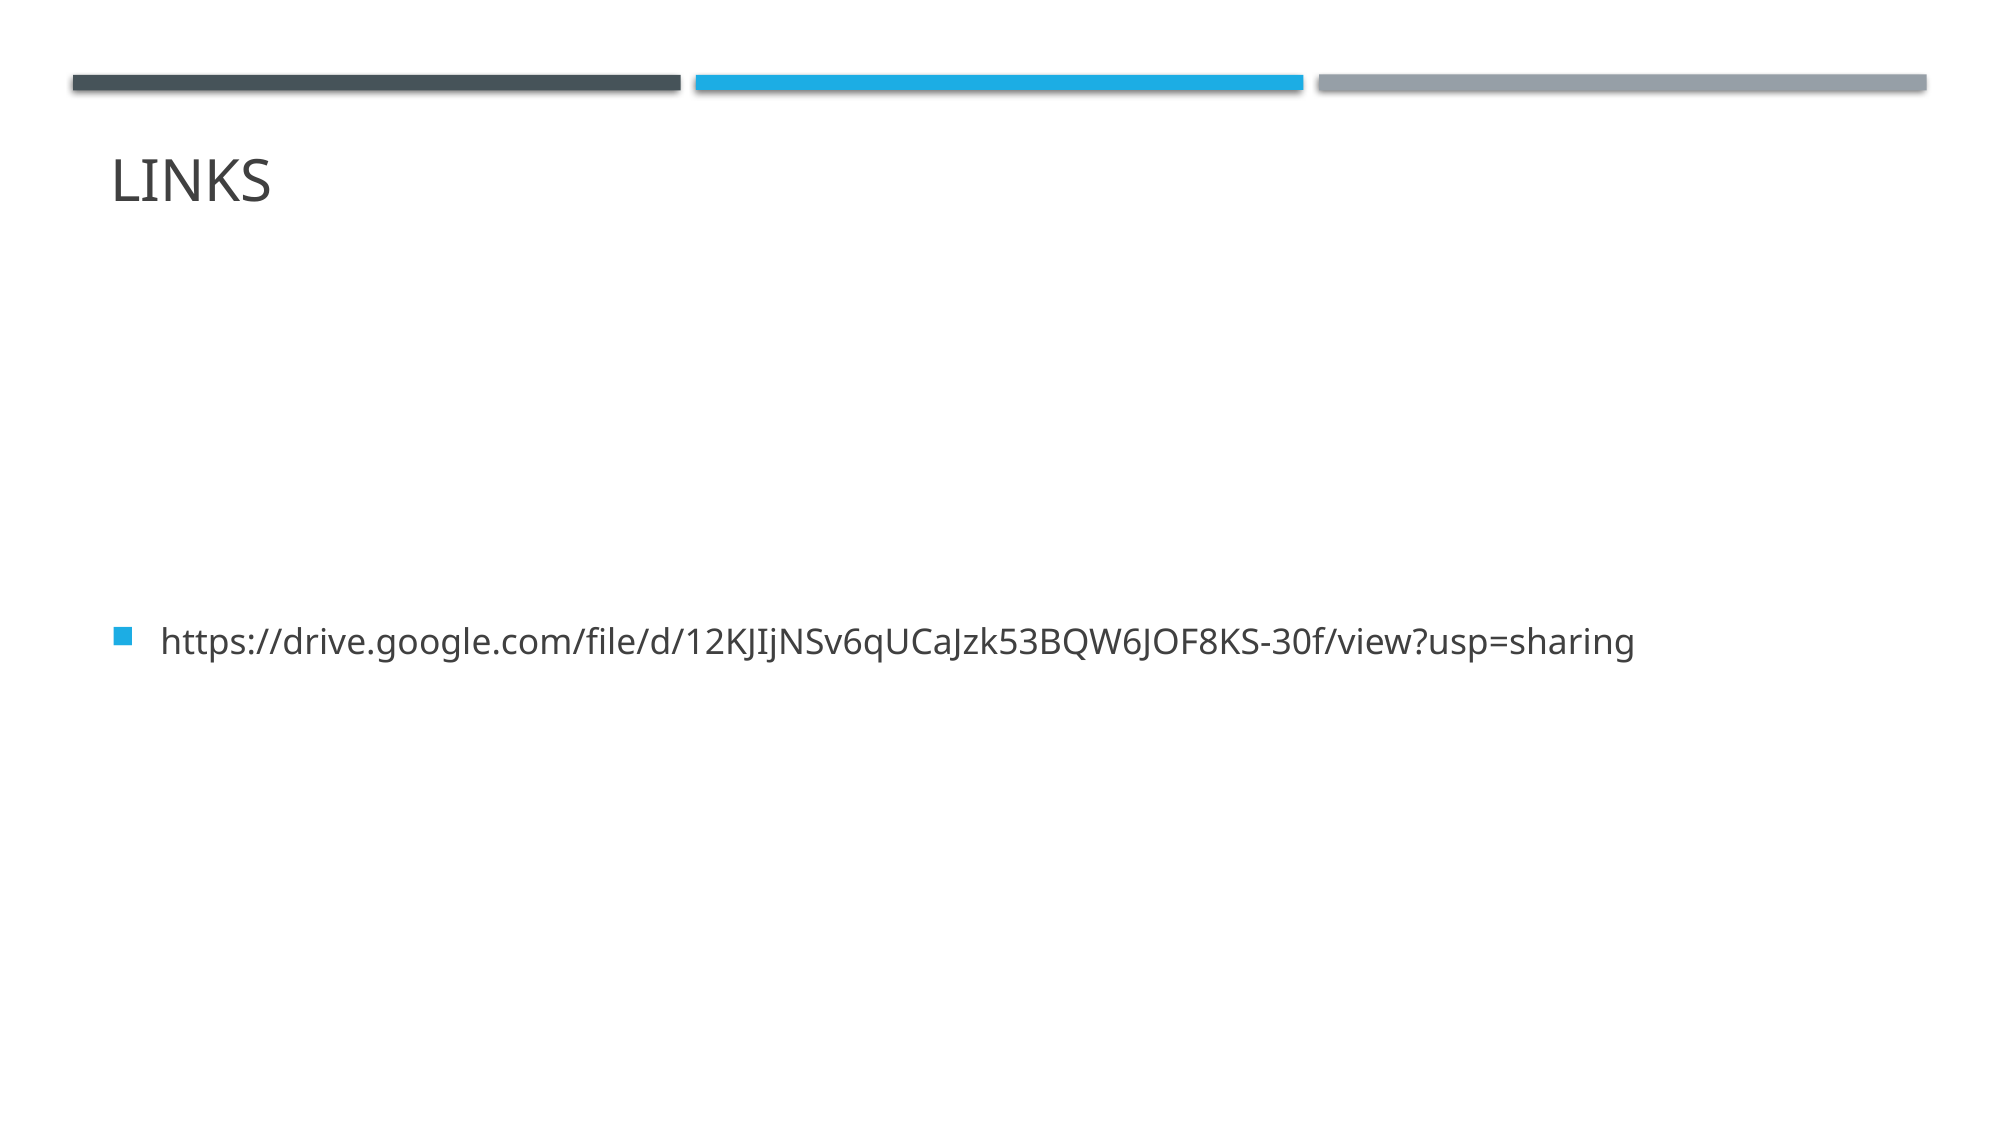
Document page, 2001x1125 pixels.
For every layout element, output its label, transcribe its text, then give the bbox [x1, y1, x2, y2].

list https://drive.google.com/file/d/12KJIjNSv6qUCaJzk53BQW6JOF8KS-30f/view?usp=sharing [95, 340, 1905, 937]
title links [95, 81, 1905, 276]
